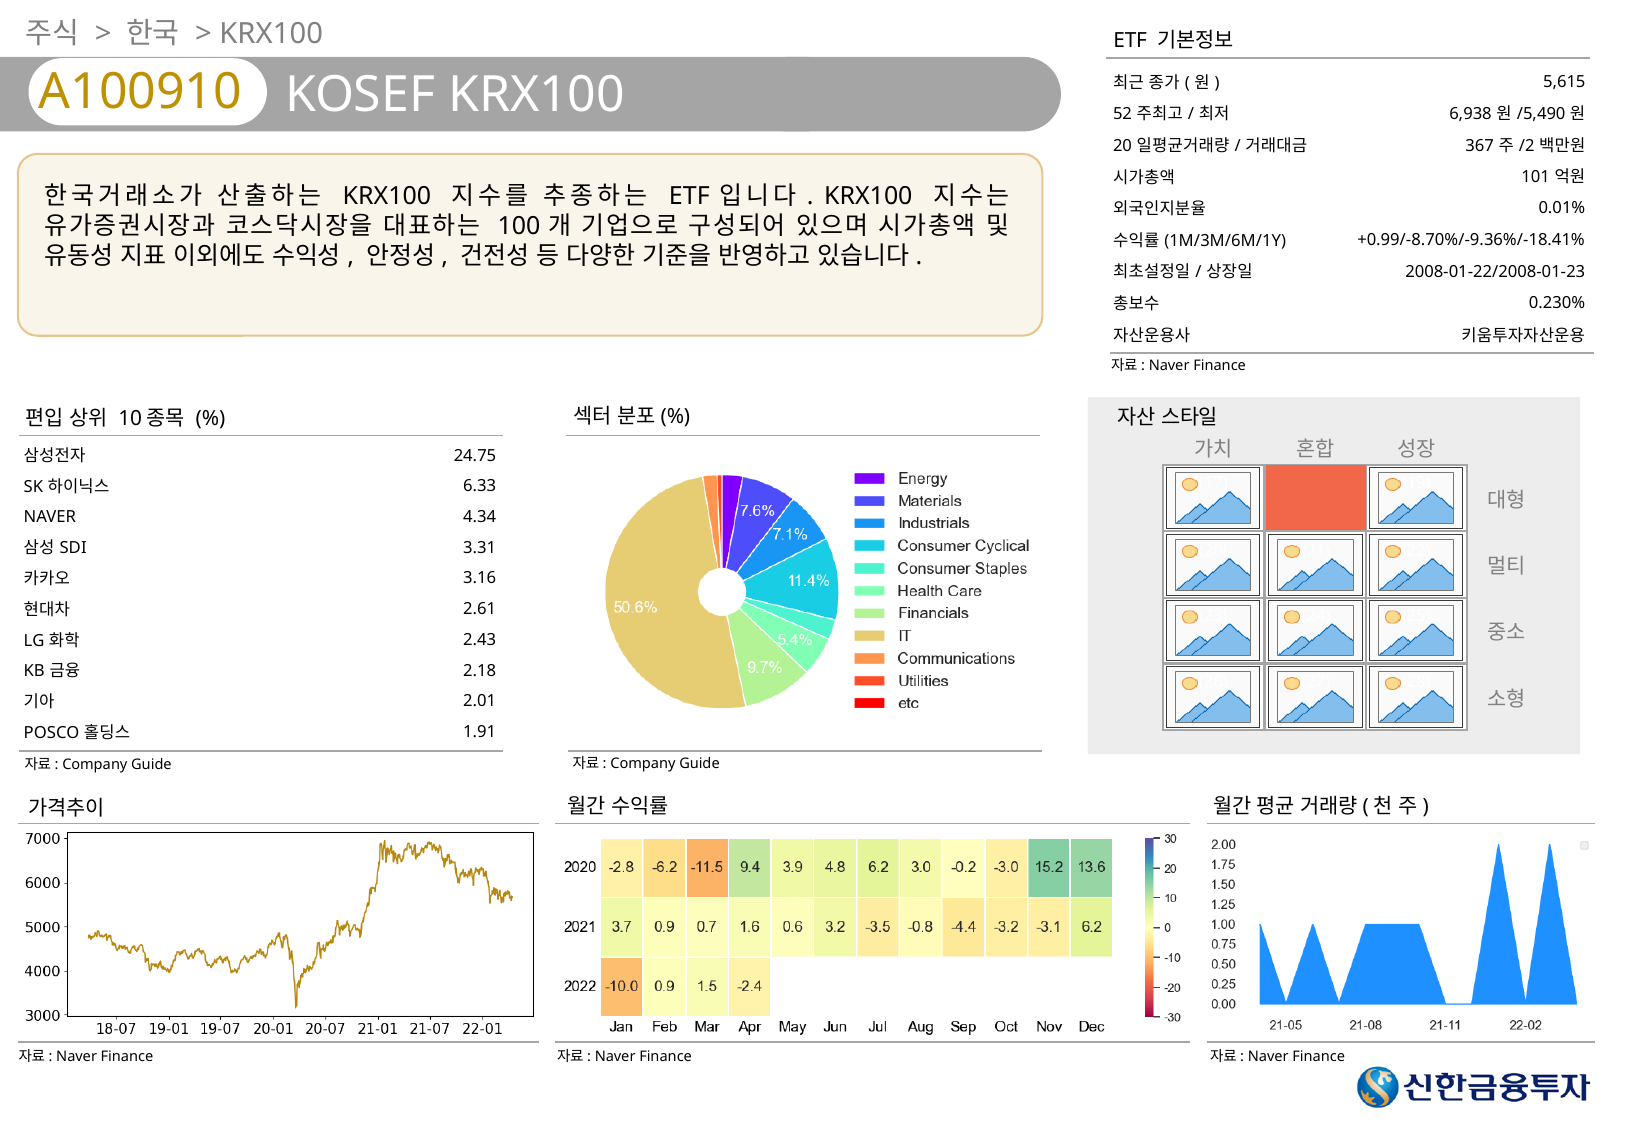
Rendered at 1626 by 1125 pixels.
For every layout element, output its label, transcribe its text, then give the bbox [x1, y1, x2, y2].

list A100910 [24, 59, 329, 119]
table_cell 6,938원/5,490원 [1321, 100, 1591, 127]
table_cell 2008-01-22/2008-01-23 [1321, 256, 1591, 285]
table_cell 현대차 [19, 594, 419, 622]
table_cell SK하이닉스 [19, 473, 419, 500]
table_cell 367주/2백만원 [1321, 129, 1591, 159]
table_cell 2.43 [420, 624, 501, 653]
picture [1355, 1064, 1593, 1110]
table_cell 삼성SDI [19, 532, 419, 561]
list KOSEF KRX100 [269, 60, 1345, 122]
table_cell KB금융 [19, 655, 419, 684]
picture [1162, 464, 1264, 730]
table_cell 0.230% [1321, 287, 1591, 317]
table_cell 키움투자자산운용 [1321, 319, 1591, 349]
table_cell NAVER [19, 501, 419, 530]
picture [1206, 830, 1595, 1038]
picture [567, 437, 1043, 745]
table_cell 기아 [19, 686, 419, 715]
list 한국거래소가 산출하는 KRX100 지수를 추종하는 ETF입니다. KRX100 지수는 유가증권시장과 코스닥시장을 대표하는 100개 기업으로 구성되어 있으며 시가총액 및 유동성 지표 이외에도 수익성, 안정성, 건전성 등 다양한 기준을 반영하고 있습니다. [29, 165, 1026, 325]
table_cell +0.99/-8.70%/-9.36%/-18.41% [1321, 224, 1591, 254]
list 섹터 분포(%) [567, 397, 1043, 433]
table_header 5,615 [1321, 66, 1591, 94]
picture [1265, 464, 1467, 730]
table_cell 2.61 [420, 594, 501, 622]
table_cell 외국인지분율 [1108, 192, 1319, 222]
table_cell 2.18 [420, 655, 501, 684]
table_cell 3.31 [420, 532, 501, 561]
table_cell LG화학 [19, 624, 419, 653]
table_cell 수익률(1M/3M/6M/1Y) [1108, 224, 1319, 254]
table_cell 6.33 [420, 473, 501, 500]
table_cell 총보수 [1108, 287, 1319, 317]
list 주식 > 한국 > KRX100 [10, 4, 1060, 59]
table_header 24.75 [420, 440, 501, 467]
table_cell 4.34 [420, 501, 501, 530]
table_cell 1.91 [420, 716, 501, 745]
table_cell 20일평균거래량/거래대금 [1108, 129, 1319, 159]
table_cell 자산운용사 [1108, 319, 1319, 349]
table_header 삼성전자 [19, 440, 419, 467]
table_header 최근 종가(원) [1108, 66, 1319, 94]
table_cell 101억원 [1321, 161, 1591, 191]
table_cell POSCO홀딩스 [19, 716, 419, 745]
picture [17, 830, 539, 1038]
table_cell 3.16 [420, 563, 501, 592]
table_cell 2.01 [420, 686, 501, 715]
list 월간 평균 거래량(천 주) [1207, 787, 1595, 824]
table_cell 52주최고/최저 [1108, 100, 1319, 127]
picture [554, 830, 1188, 1038]
table_cell 카카오 [19, 563, 419, 592]
table_cell 시가총액 [1108, 161, 1319, 191]
table_cell 최초설정일/상장일 [1108, 256, 1319, 285]
table_cell 0.01% [1321, 192, 1591, 222]
